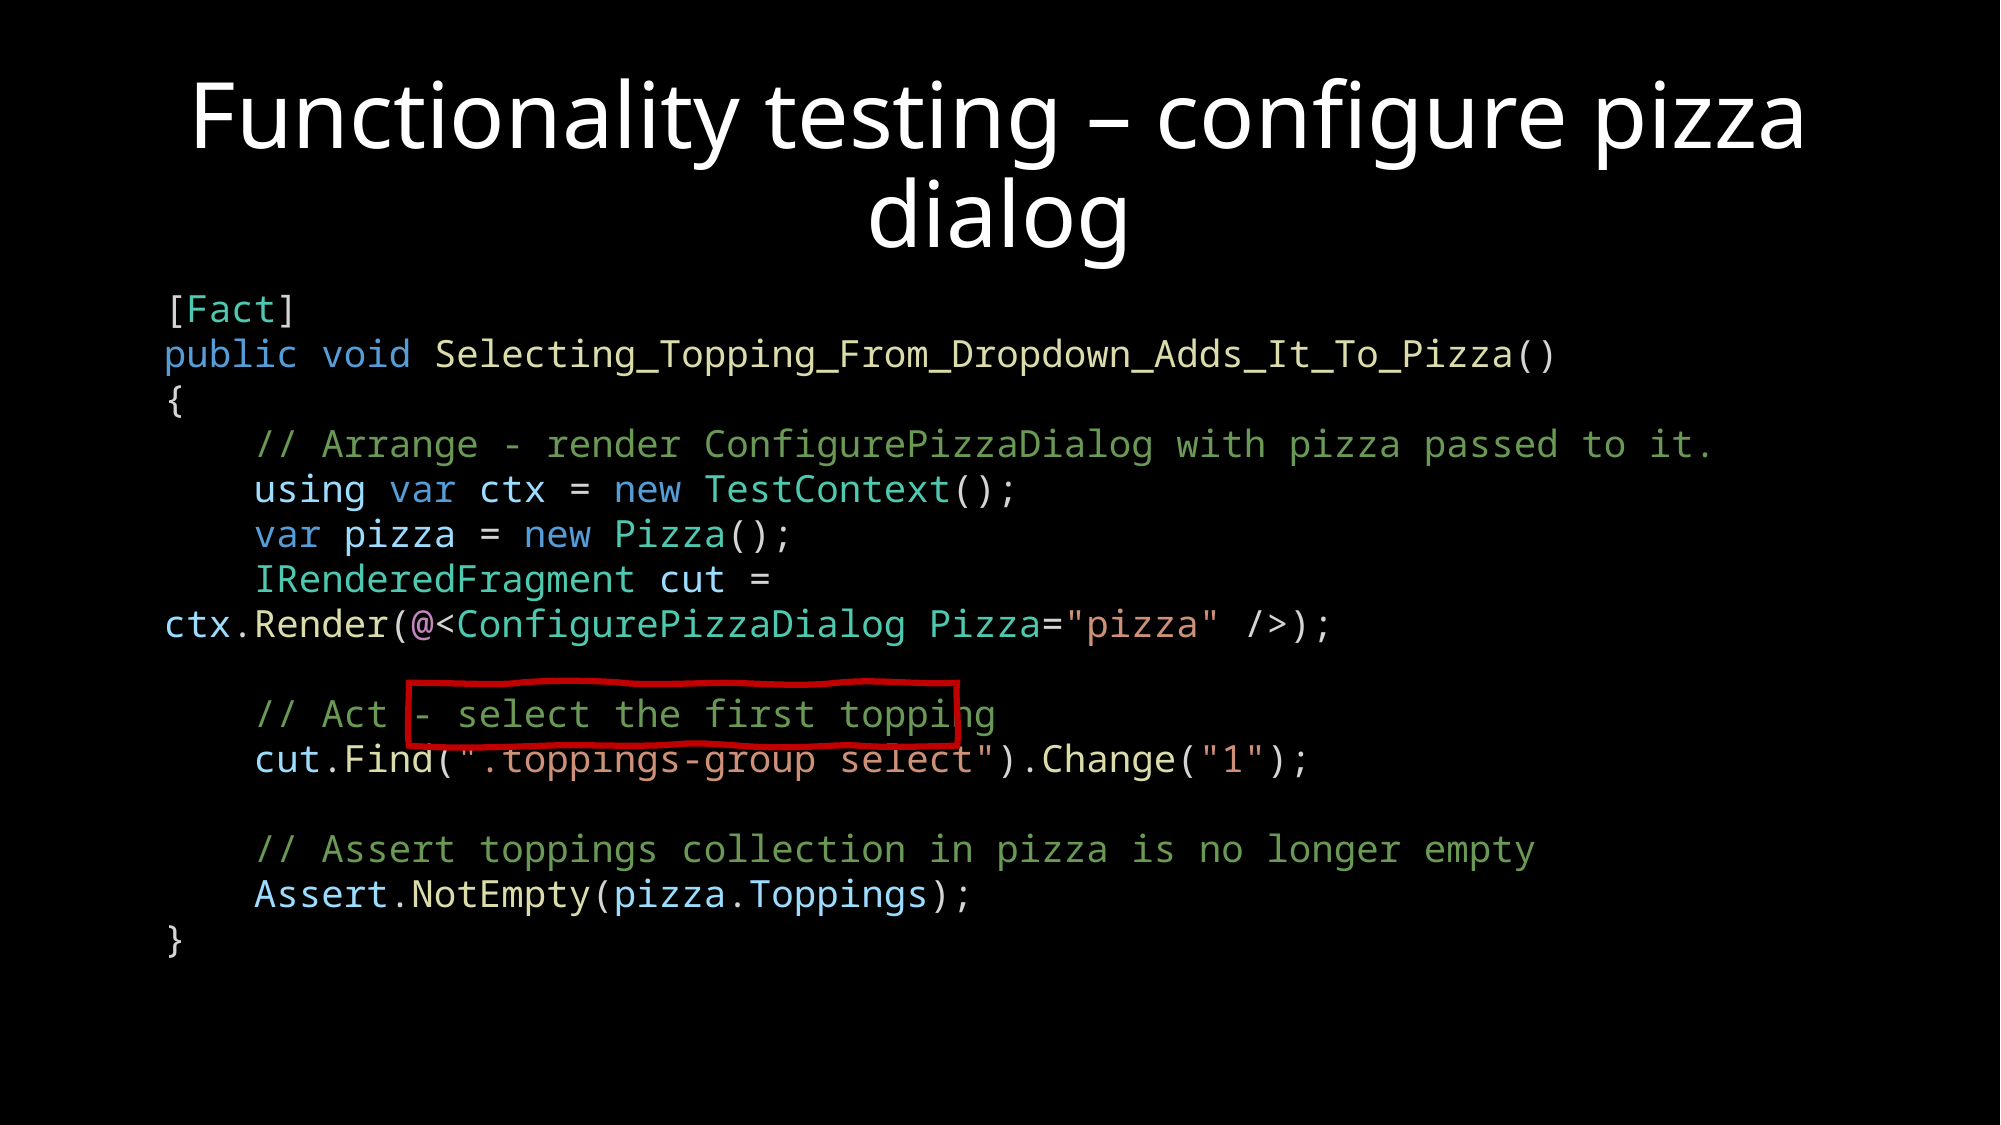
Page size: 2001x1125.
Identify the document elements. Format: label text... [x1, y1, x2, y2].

title Functionality testing – configure pizza dialog [137, 59, 1863, 278]
text_box [Fact] public void Selecting_Topping_From_Dropdown_Adds_It_To_Pizza() { // Arrange - render ConfigurePizzaDialog with pizza passed to it. using var ctx = new TestContext(); var pizza = new Pizza(); IRenderedFragment cut = ctx.Render(@<ConfigurePizzaDialog Pizza="pizza" />); // Act - select the first topping cut.Find(".toppings-group select").Change("1"); // Assert toppings collection in pizza is no longer empty Assert.NotEmpty(pizza.Toppings); } [148, 277, 1851, 967]
text_box [406, 679, 960, 749]
